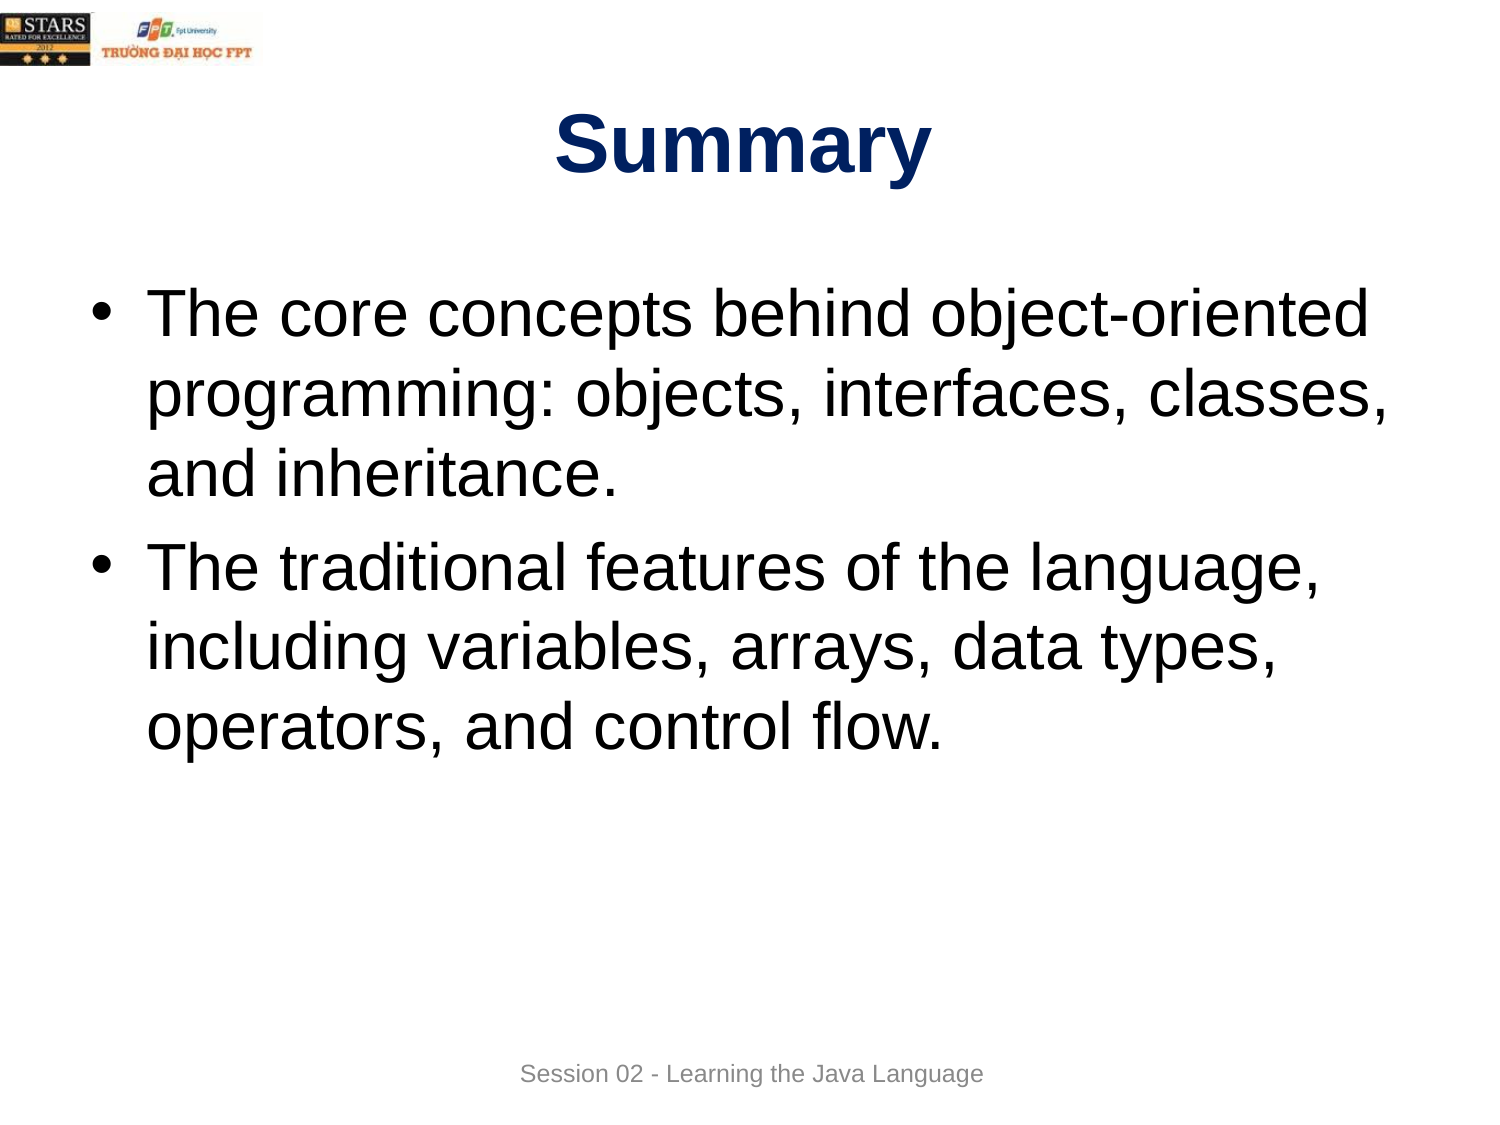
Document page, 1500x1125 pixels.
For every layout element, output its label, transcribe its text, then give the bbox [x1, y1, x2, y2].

title Summary [37, 45, 1450, 233]
list The core concepts behind object-oriented programming: objects, interfaces, classes, and inheritance. The traditional features of the language, including variables, arrays, data types, operators, and control flow. [75, 262, 1425, 1005]
footer Session 02 - Learning the Java Language [437, 1042, 1075, 1103]
picture [0, 12, 263, 66]
